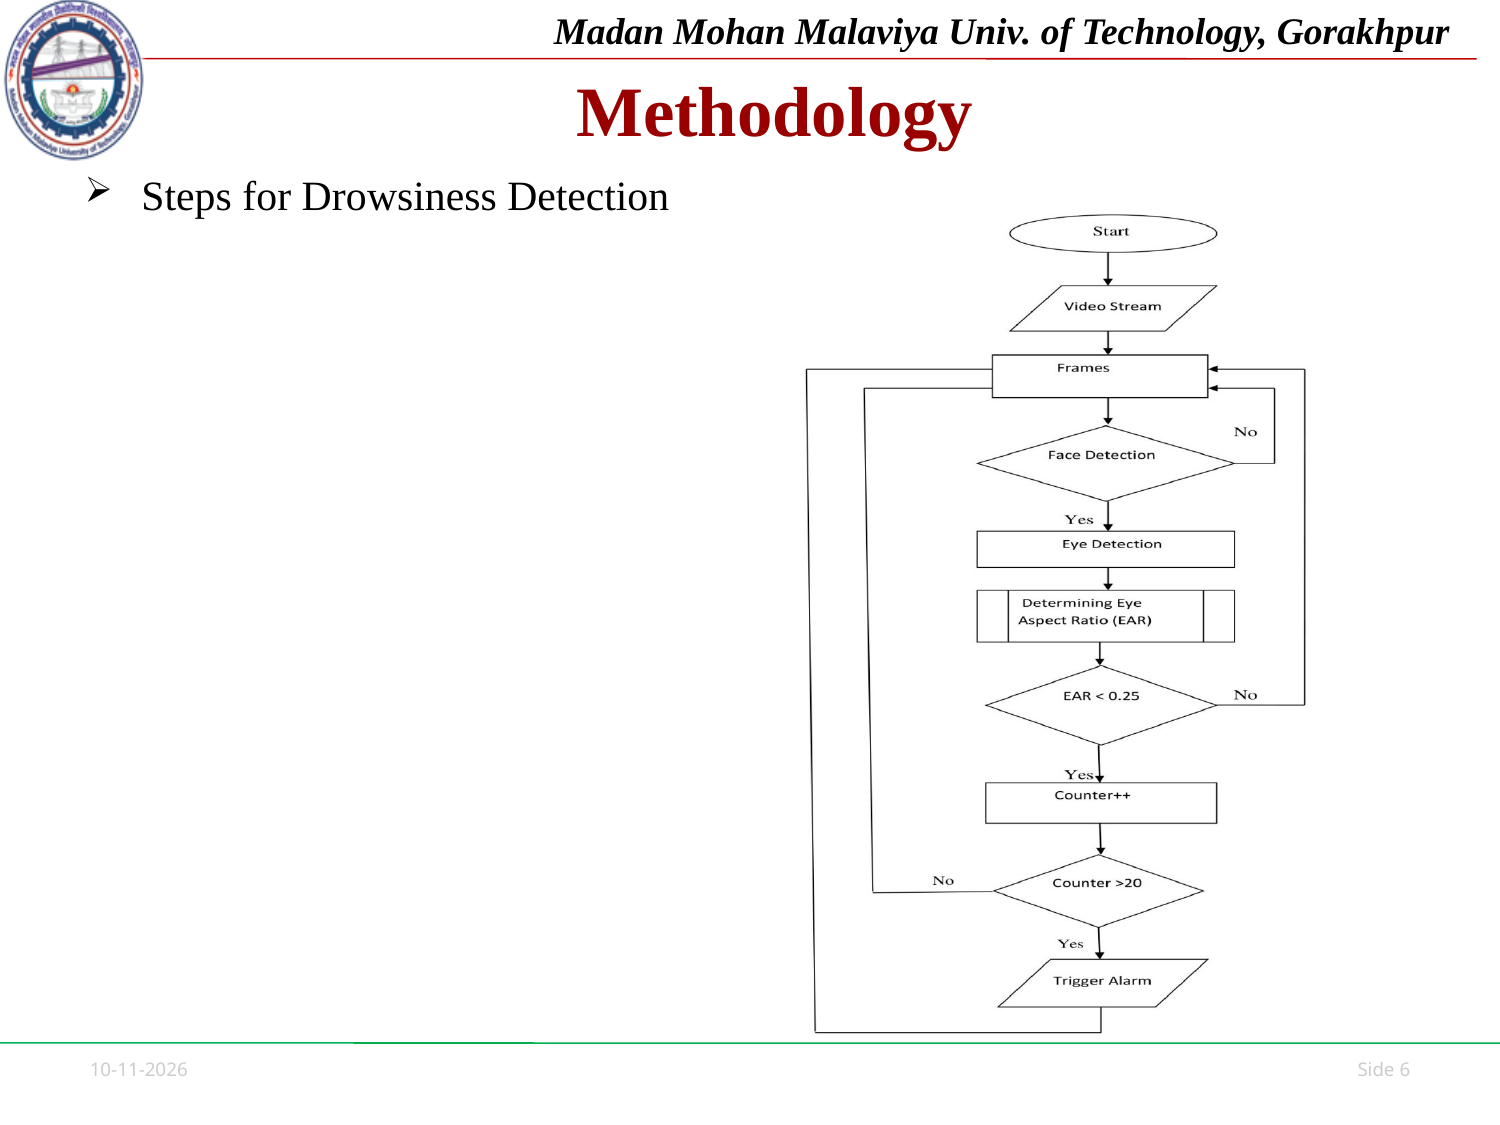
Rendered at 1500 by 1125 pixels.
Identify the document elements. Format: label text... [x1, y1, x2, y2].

list Steps for Drowsiness Detection [70, 149, 1421, 1029]
picture [737, 212, 1476, 1038]
picture [0, 0, 148, 166]
title Methodology [100, 58, 1451, 189]
